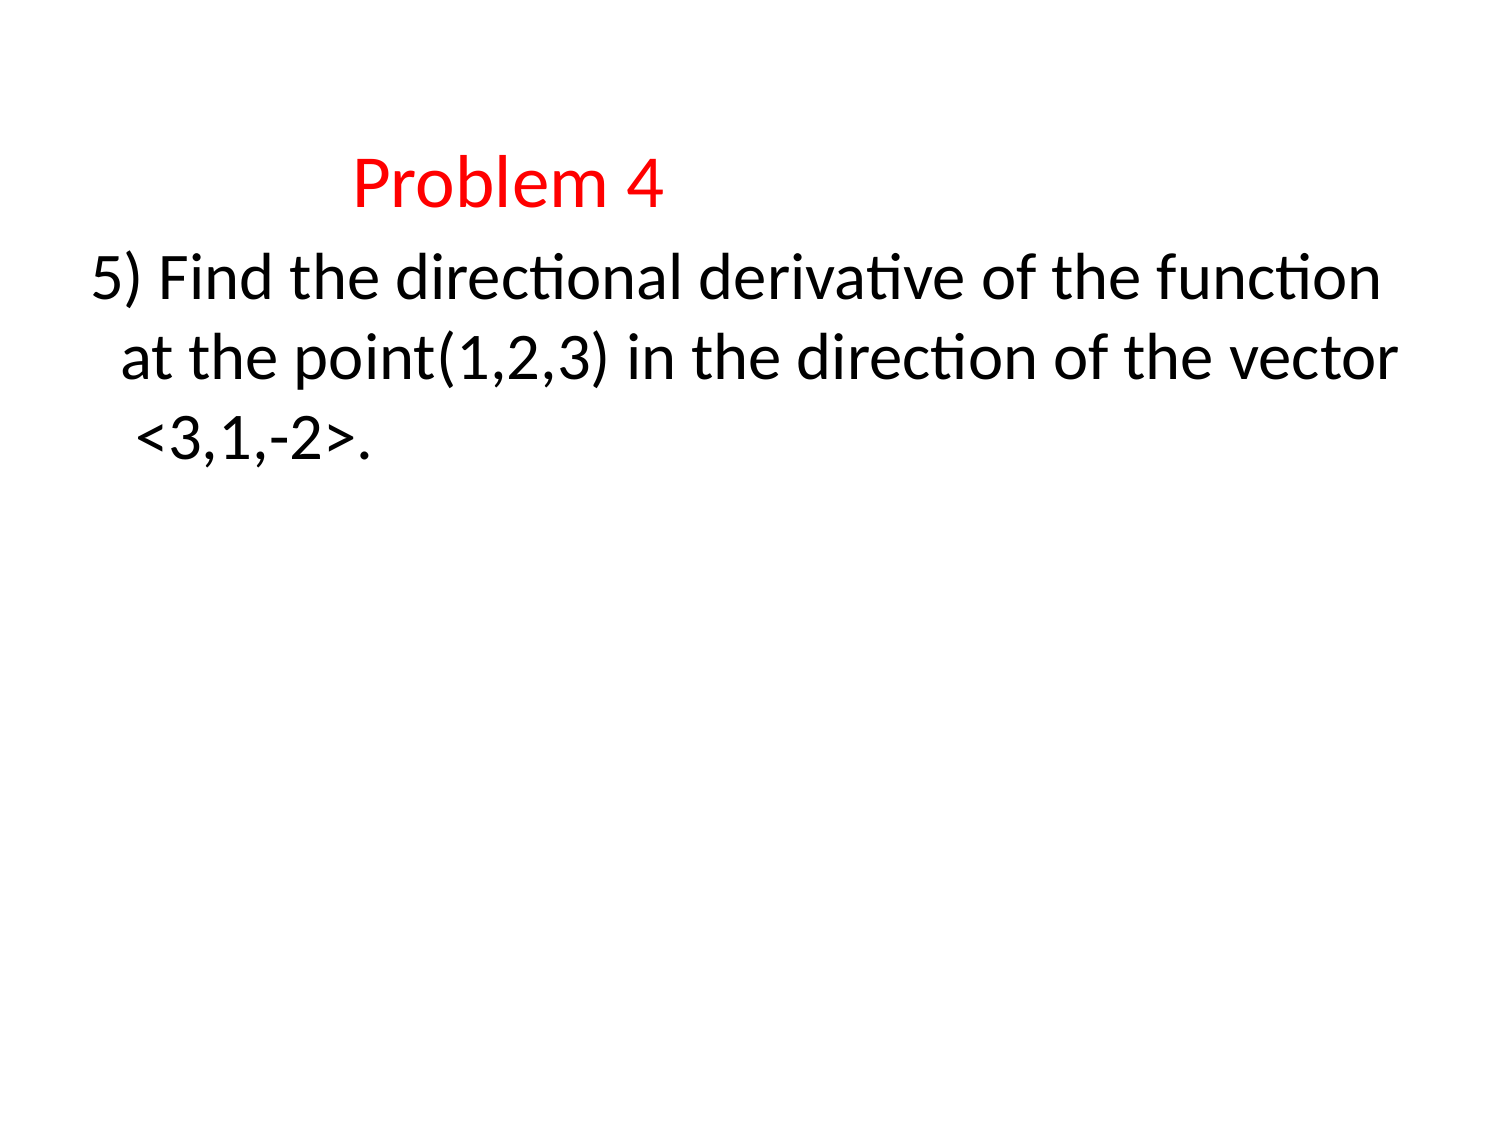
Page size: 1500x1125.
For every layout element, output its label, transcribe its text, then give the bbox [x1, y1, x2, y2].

text_box Problem 4 [337, 124, 1088, 230]
